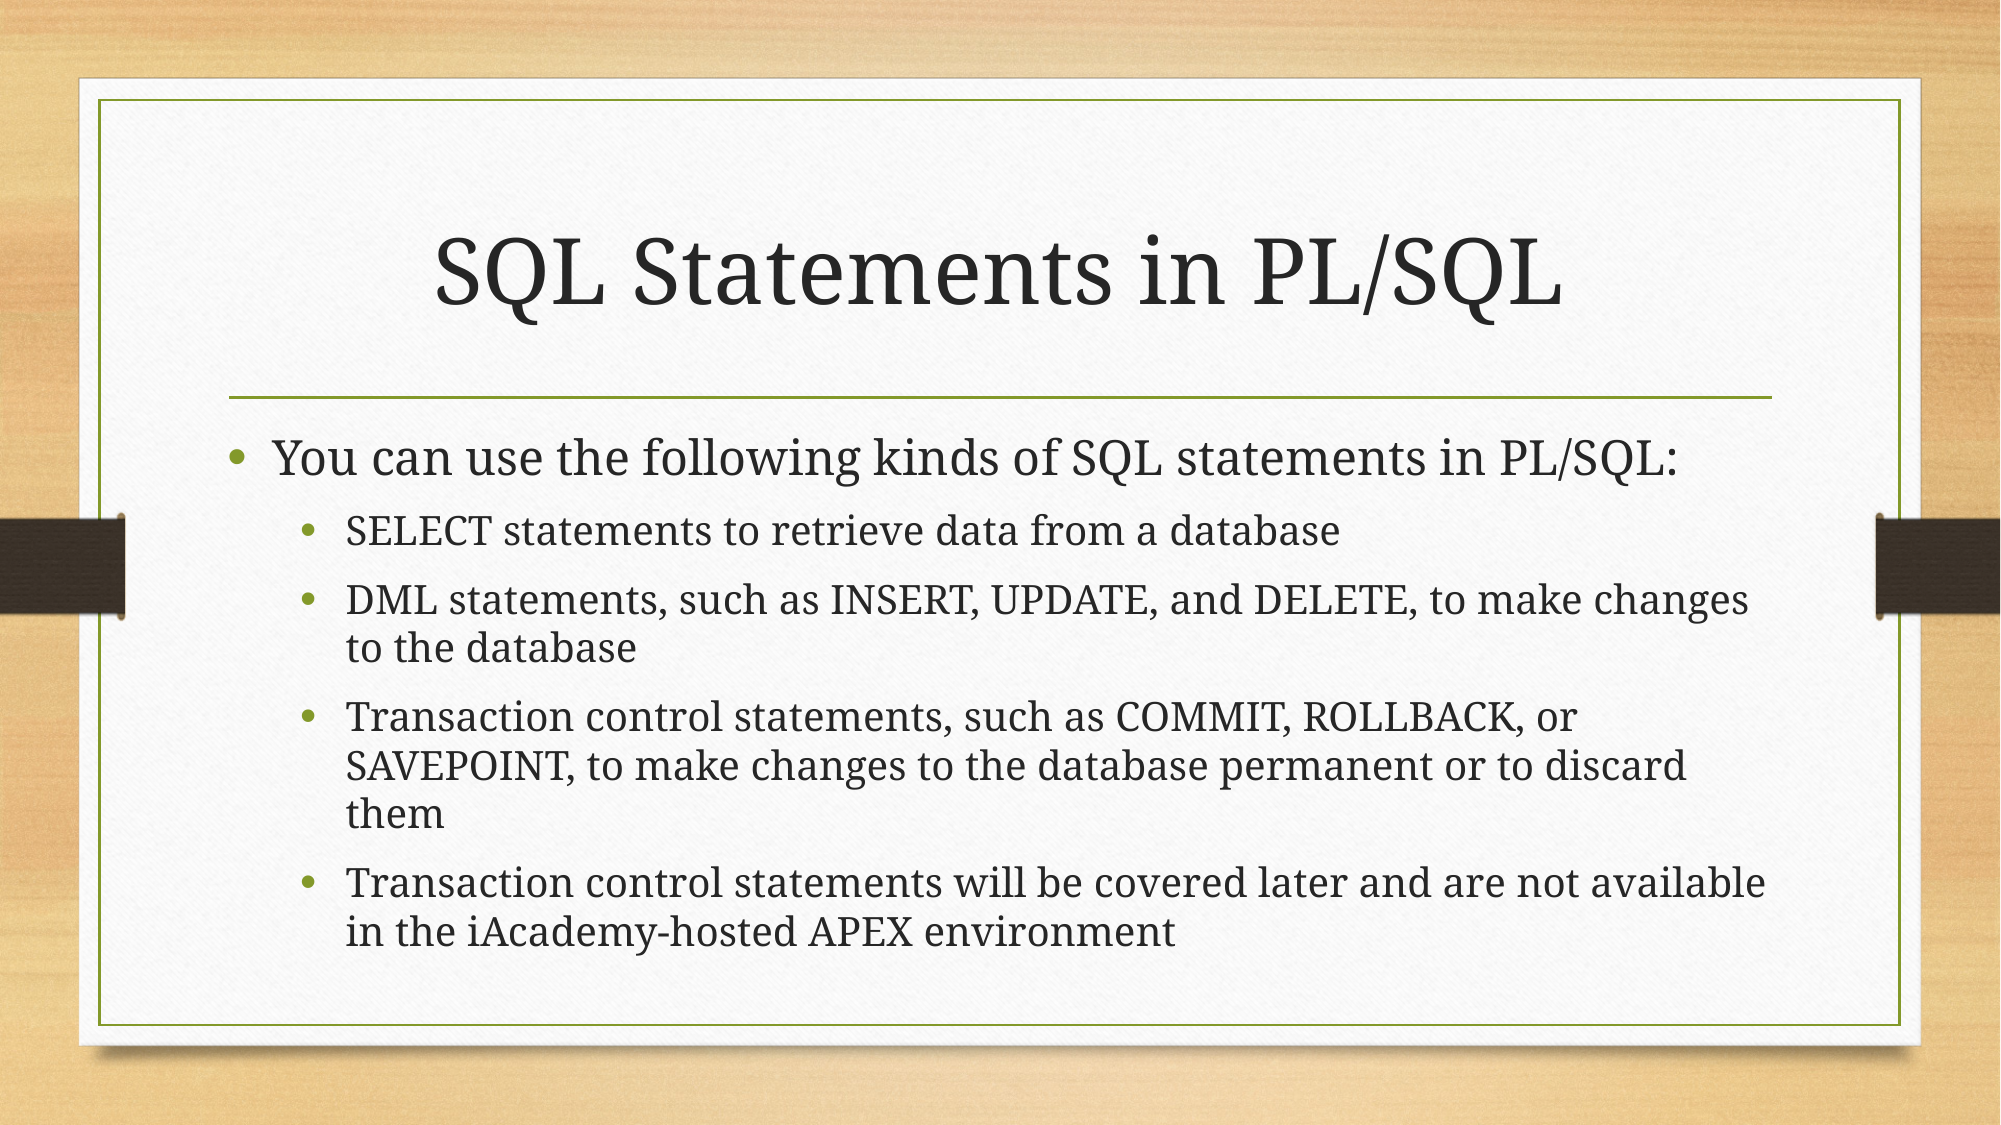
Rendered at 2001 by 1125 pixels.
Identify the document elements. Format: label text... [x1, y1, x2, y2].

list You can use the following kinds of SQL statements in PL/SQL: SELECT statements to retrieve data from a database DML statements, such as INSERT, UPDATE, and DELETE, to make changes to the database Transaction control statements, such as COMMIT, ROLLBACK, or SAVEPOINT, to make changes to the database permanent or to discard them Transaction control statements will be covered later and are not available in the iAcademy-hosted APEX environment [212, 419, 1788, 964]
picture [0, 0, 2001, 1125]
title SQL Statements in PL/SQL [212, 161, 1788, 375]
